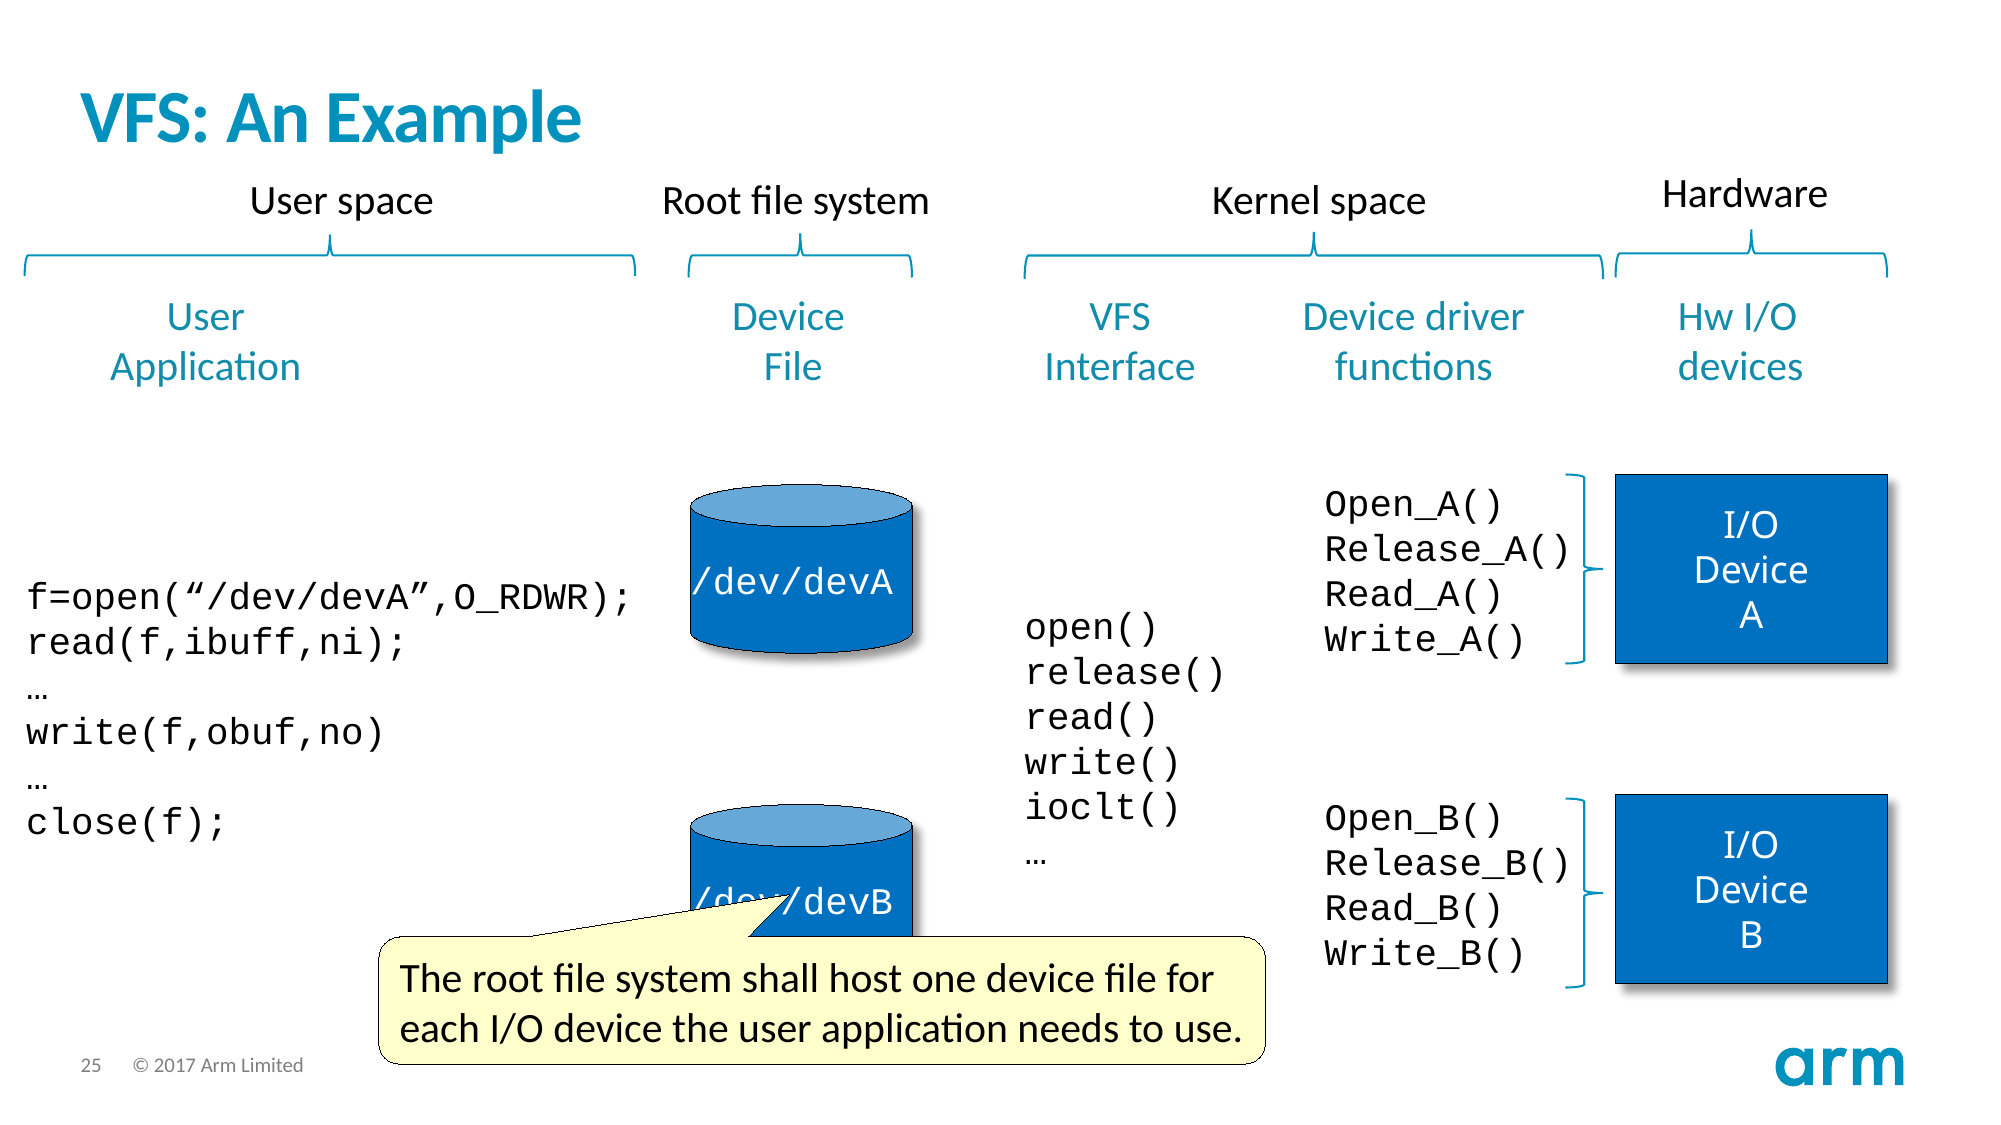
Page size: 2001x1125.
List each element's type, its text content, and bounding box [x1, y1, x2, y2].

text_box [1614, 229, 1889, 278]
text_box Device driver functions [1265, 289, 1563, 390]
text_box [1565, 473, 1604, 665]
title VFS: An Example [80, 48, 1915, 158]
text_box The root file system shall host one device file for each I/O device the user application needs to use. [378, 894, 1266, 1065]
text_box Kernel space [1212, 172, 1550, 223]
text_box [23, 234, 637, 277]
text_box Hardware [1662, 165, 1875, 222]
text_box VFS Interface [1028, 289, 1213, 390]
text_box Hw I/O devices [1677, 289, 1887, 390]
text_box Root file system [662, 172, 1000, 223]
text_box I/O Device A [1615, 474, 1888, 664]
text_box I/O Device B [1615, 794, 1888, 984]
text_box Device File [674, 289, 912, 390]
text_box /dev/devB [690, 804, 913, 936]
text_box [687, 233, 914, 278]
text_box [1023, 231, 1605, 280]
text_box open() release() read() write() ioclt() … [1024, 599, 1247, 876]
text_box Open_A() Release_A() Read_A() Write_A() [1324, 469, 1475, 669]
text_box [1565, 797, 1604, 989]
text_box User space [249, 172, 588, 223]
text_box f=open(“/dev/devA”,O_RDWR); read(f,ibuff,ni); … write(f,obuf,no) … close(f); [26, 571, 634, 843]
text_box /dev/devA [690, 484, 913, 654]
text_box User Application [87, 289, 325, 390]
text_box Open_B() Release_B() Read_B() Write_B() [1324, 783, 1475, 984]
